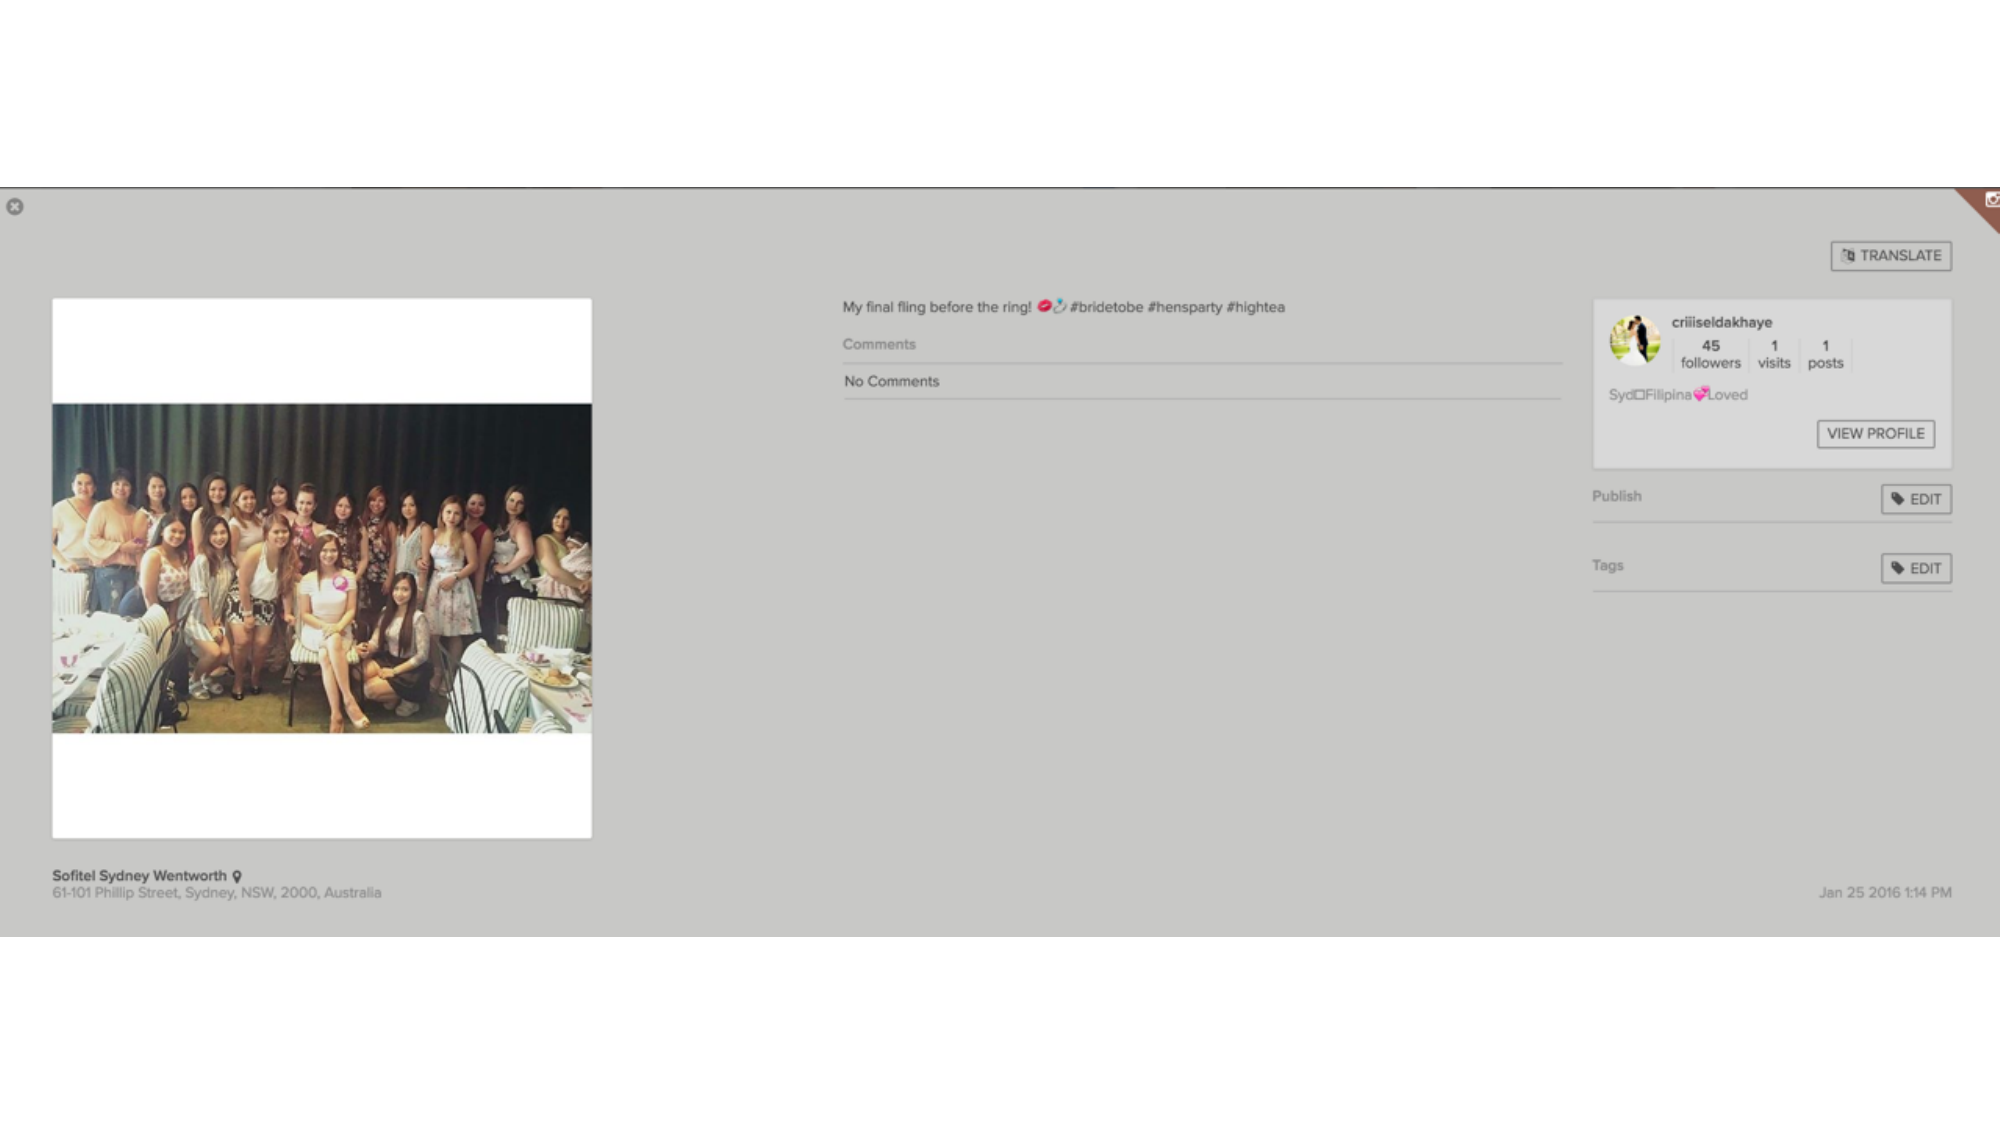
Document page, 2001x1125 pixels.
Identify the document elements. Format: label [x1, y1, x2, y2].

picture [0, 187, 2000, 937]
